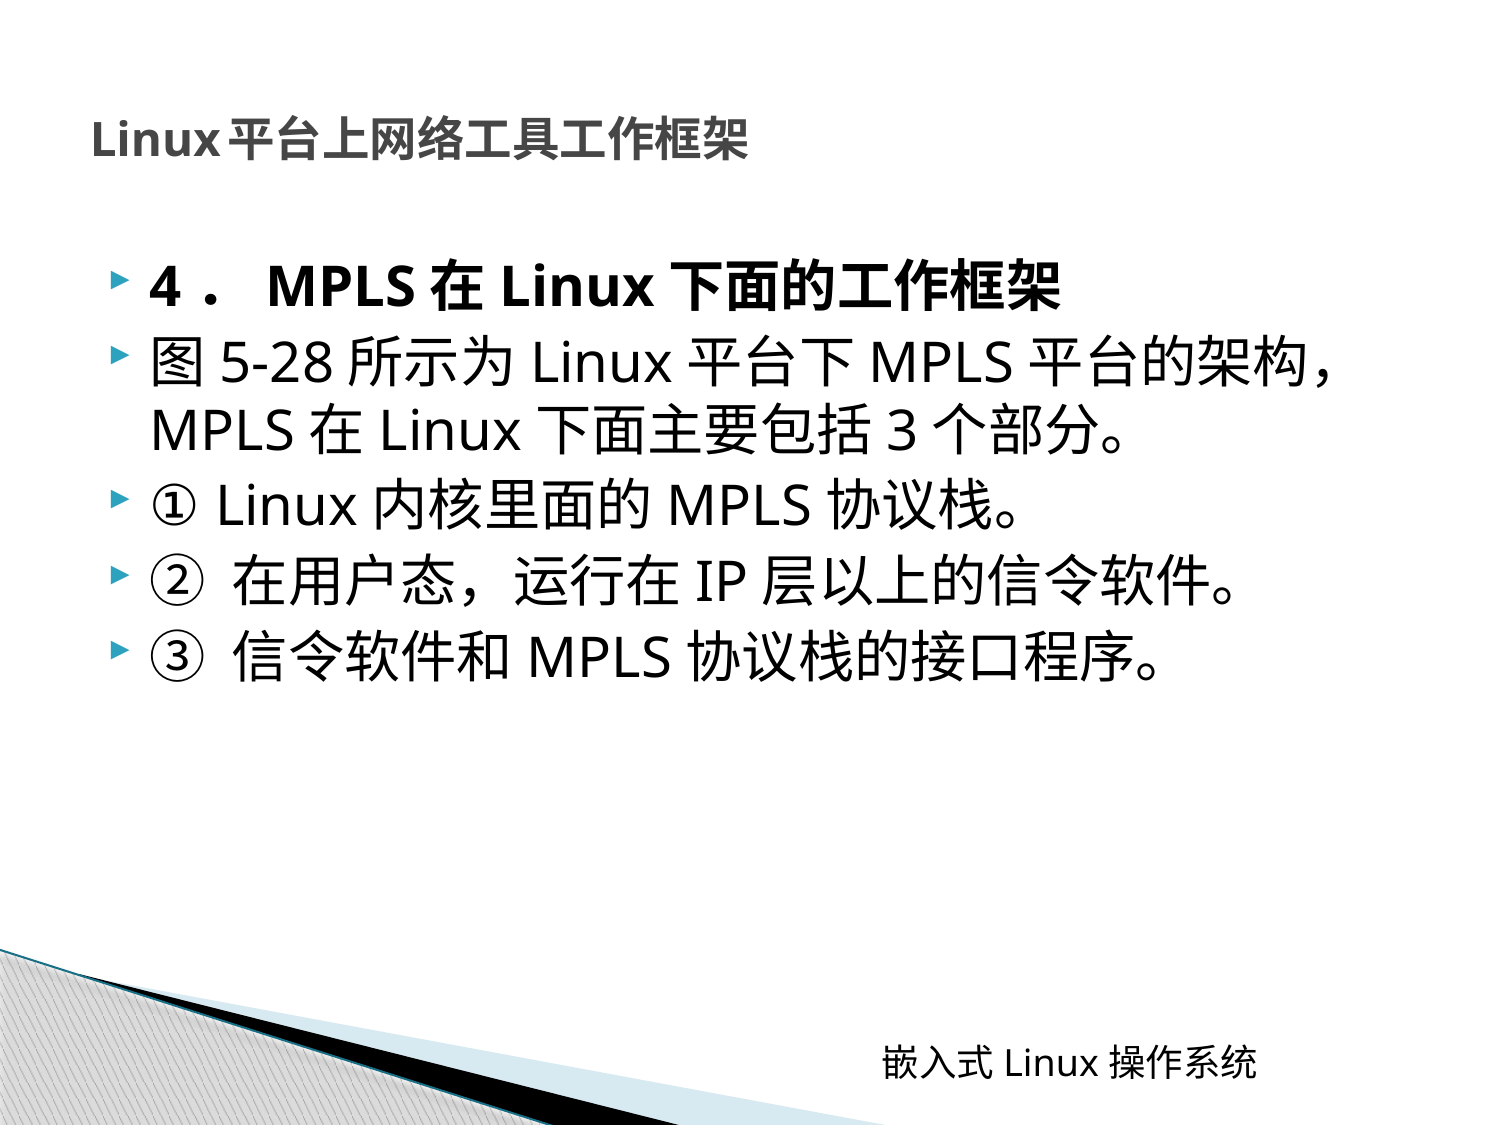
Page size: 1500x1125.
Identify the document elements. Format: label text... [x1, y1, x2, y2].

text_box 嵌入式Linux操作系统 [867, 1031, 1430, 1091]
list 4．MPLS在Linux下面的工作框架 图5-28所示为Linux平台下MPLS平台的架构，MPLS在Linux下面主要包括3个部分。 ① Linux内核里面的MPLS协议栈。 ② 在用户态，运行在IP层以上的信令软件。 ③ 信令软件和MPLS协议栈的接口程序。 [75, 243, 1425, 986]
title Linux平台上网络工具工作框架 [75, 45, 1425, 233]
